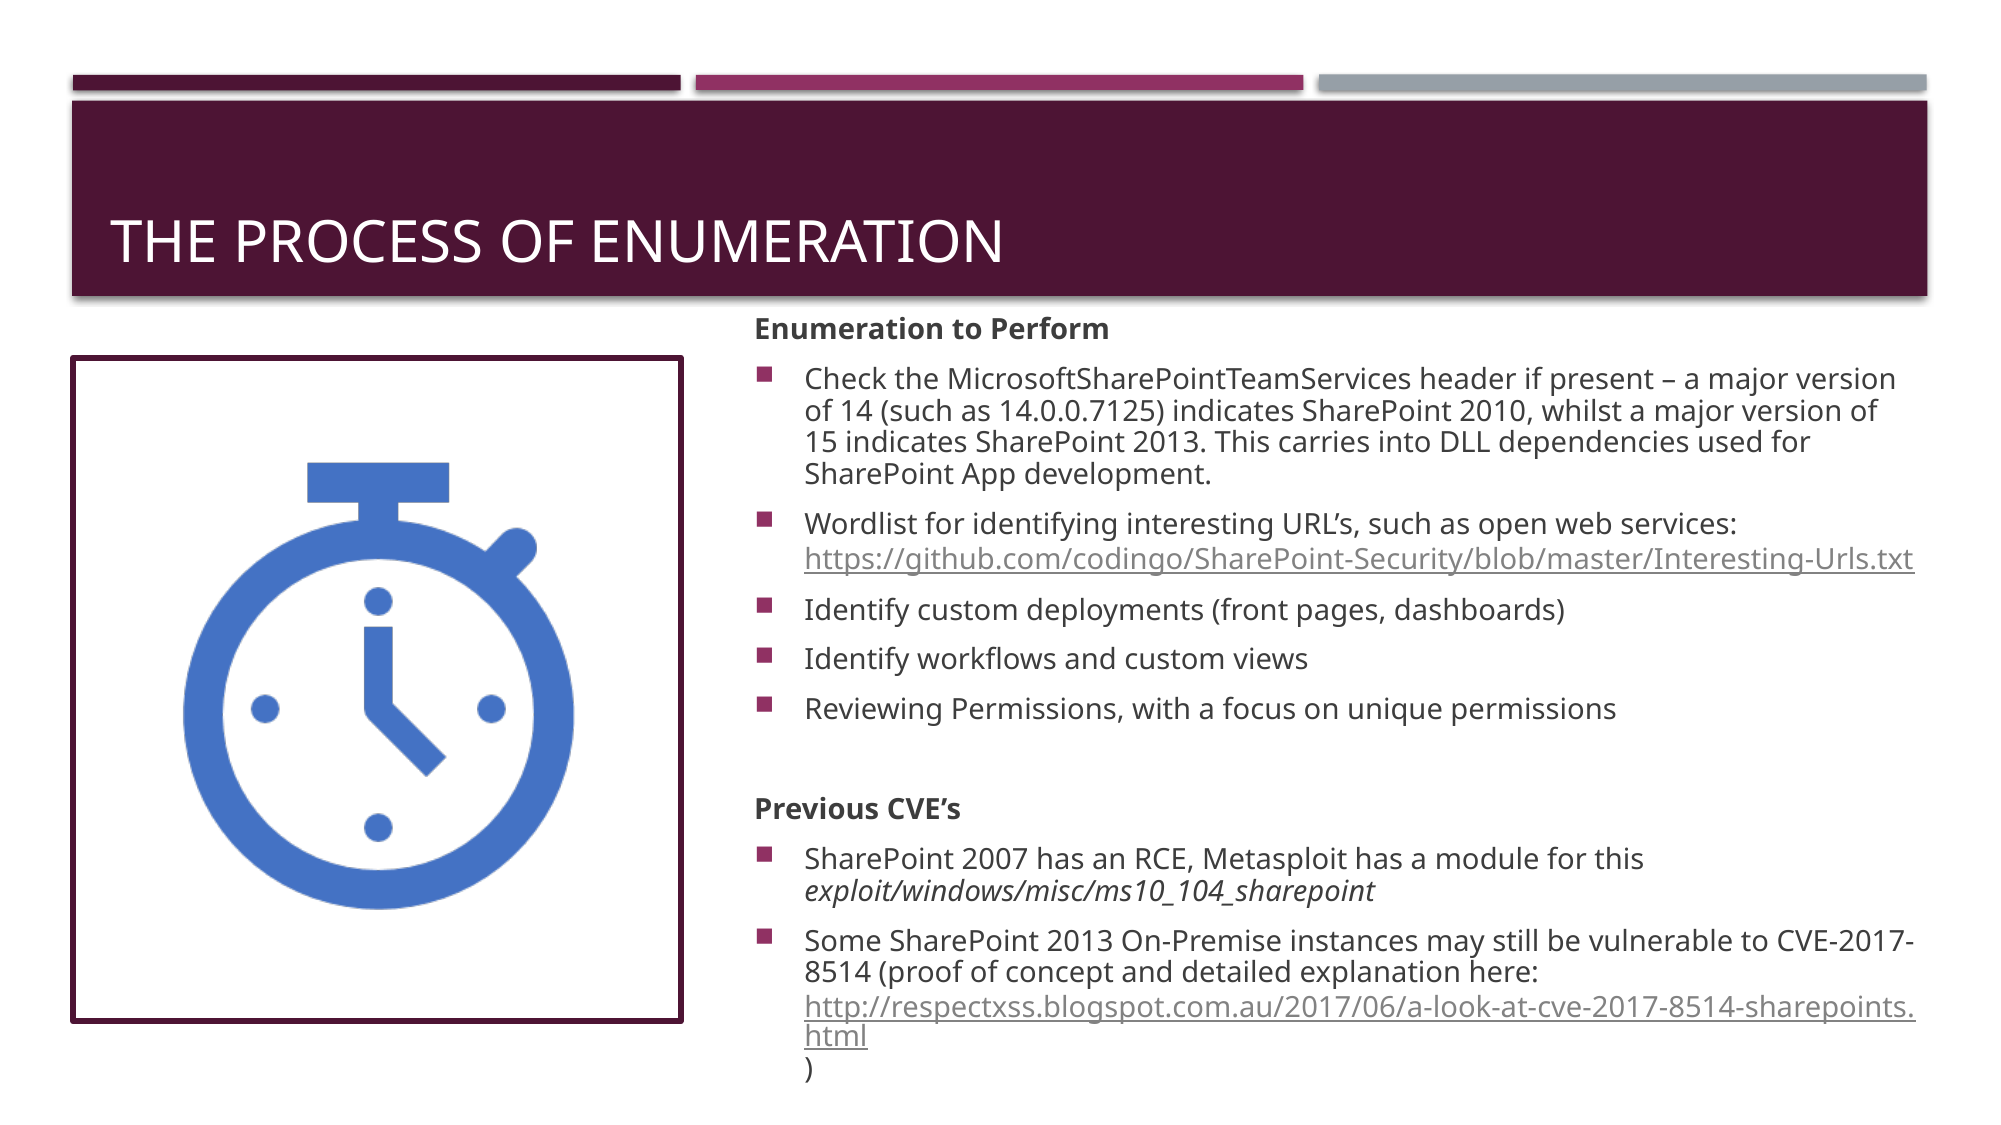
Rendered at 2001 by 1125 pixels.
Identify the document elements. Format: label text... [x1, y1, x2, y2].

picture [107, 414, 651, 959]
title The Process of Enumeration [95, 115, 1905, 282]
text_box [71, 356, 682, 1023]
list Enumeration to Perform Check the MicrosoftSharePointTeamServices header if present – a major version of 14 (such as 14.0.0.7125) indicates SharePoint 2010, whilst a major version of 15 indicates SharePoint 2013. This carries into DLL dependencies used for SharePoint App development. Wordlist for identifying interesting URL’s, such as open web services: https://github.com/codingo/SharePoint-Security/blob/master/Interesting-Urls.txt Identify custom deployments (front pages, dashboards) Identify workflows and custom views Reviewing Permissions, with a focus on unique permissions Previous CVE’s SharePoint 2007 has an RCE, Metasploit has a module for this exploit/windows/misc/ms10_104_sharepoint Some SharePoint 2013 On-Premise instances may still be vulnerable to CVE-2017-8514 (proof of concept and detailed explanation here: http://respectxss.blogspot.com.au/2017/06/a-look-at-cve-2017-8514-sharepoints.html) [739, 307, 1931, 1112]
